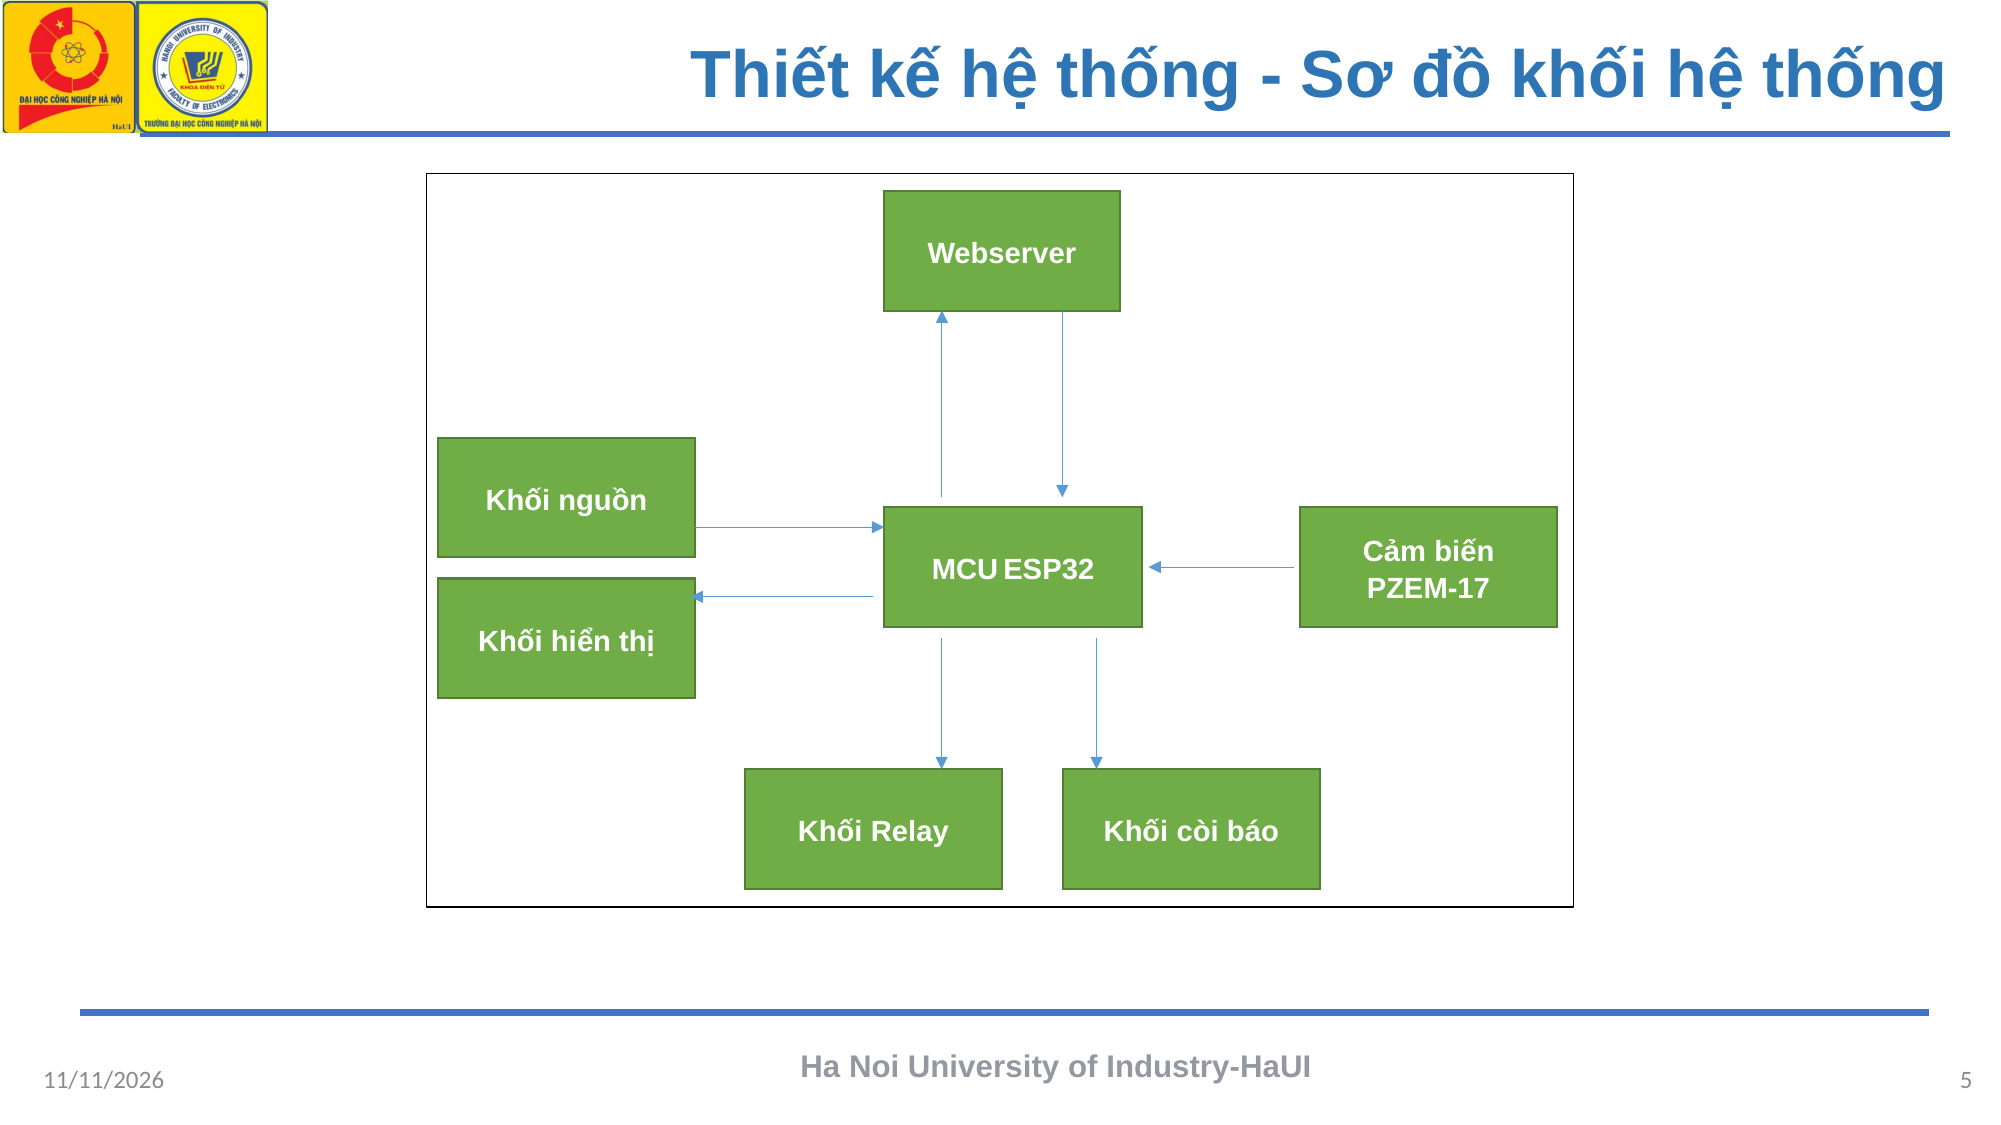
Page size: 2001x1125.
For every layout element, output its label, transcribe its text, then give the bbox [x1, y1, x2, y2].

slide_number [28, 1053, 202, 1103]
picture [2, 0, 268, 133]
text_box Thiết kế hệ thống - Sơ đồ khối hệ thống [675, 23, 1965, 119]
footer Ha Noi University of Industry-HaUI [597, 1053, 1516, 1114]
slide_number 5 [1870, 1054, 1988, 1103]
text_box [426, 173, 1574, 908]
